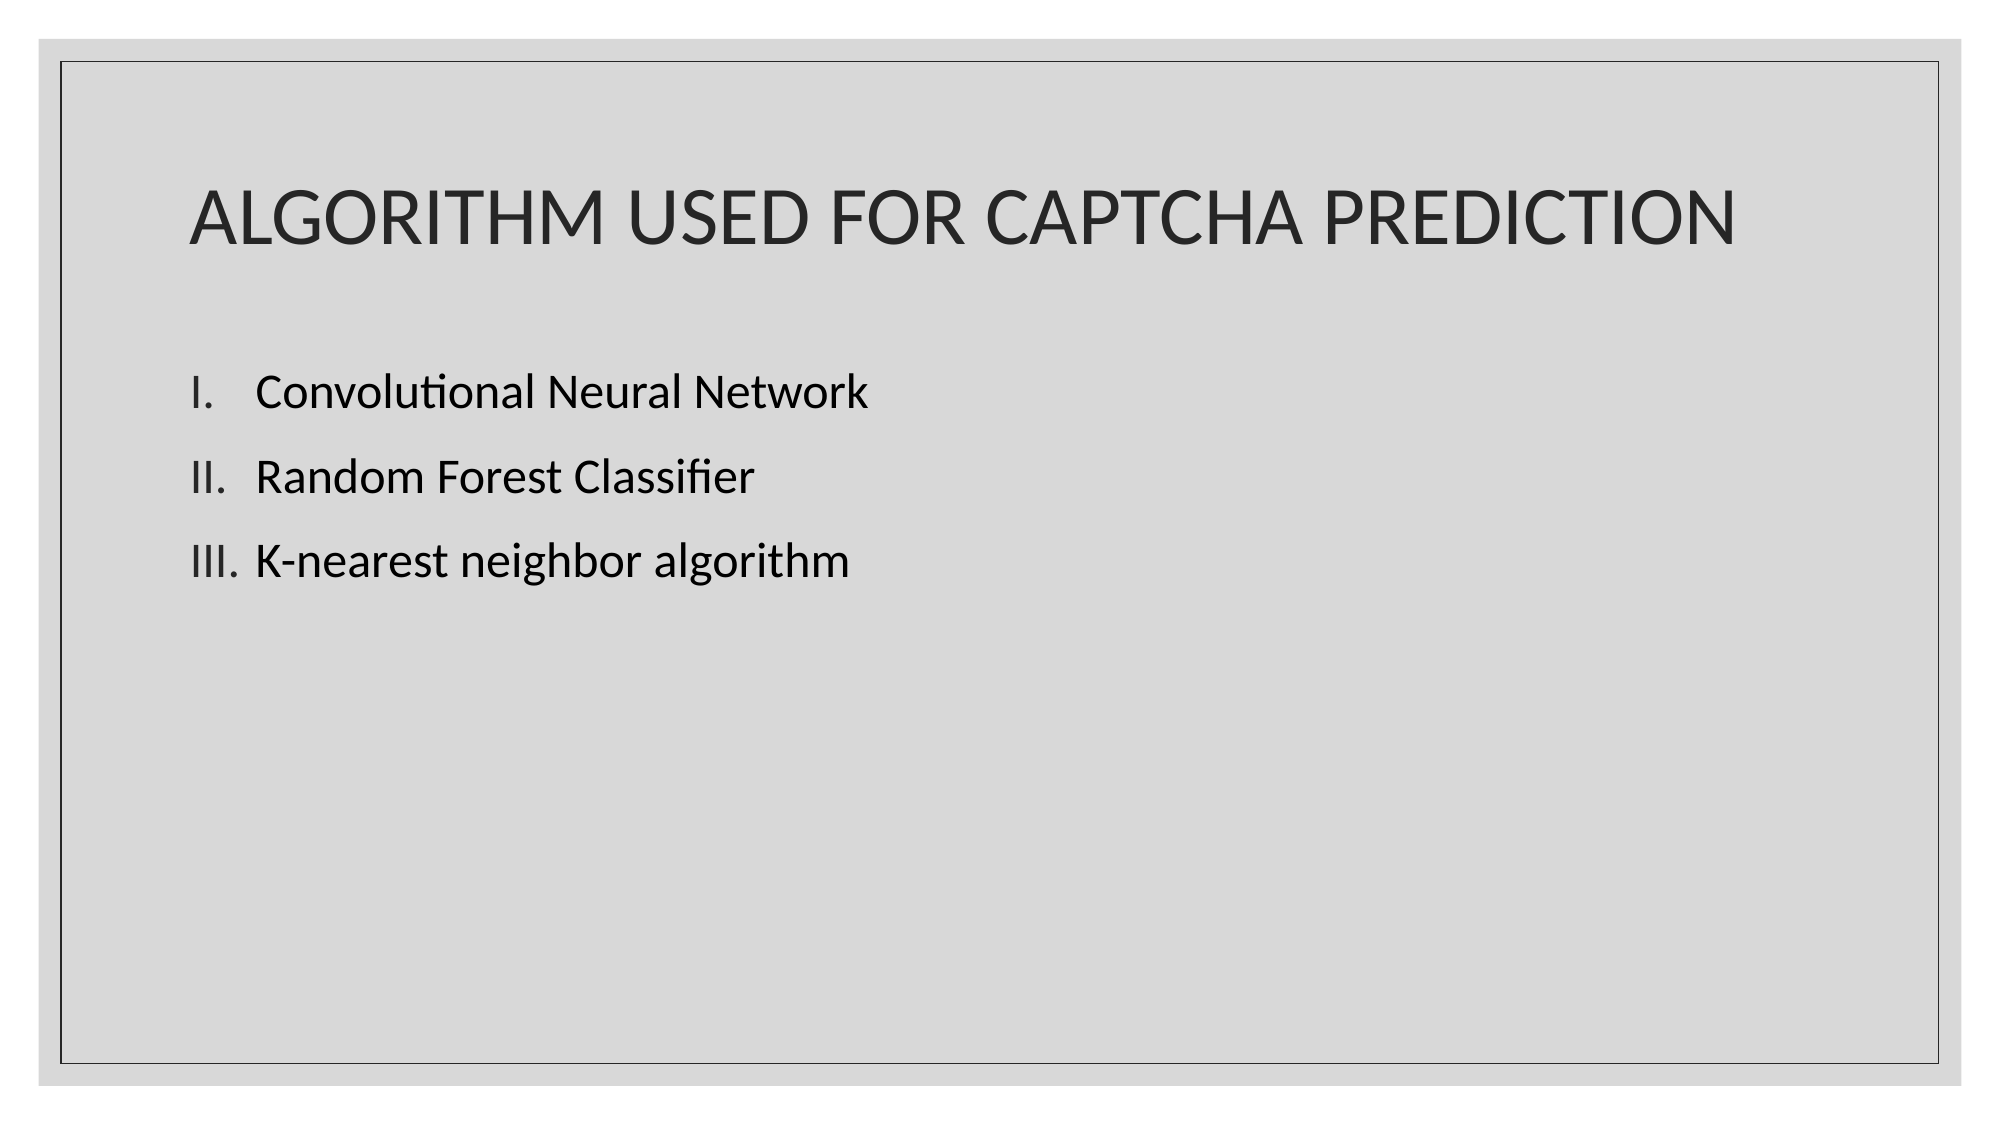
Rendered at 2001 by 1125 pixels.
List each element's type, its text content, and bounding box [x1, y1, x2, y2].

list Convolutional Neural Network Random Forest Classifier K-nearest neighbor algorithm [174, 345, 1825, 977]
title ALGORITHM USED FOR CAPTCHA PREDICTION [174, 105, 1825, 331]
